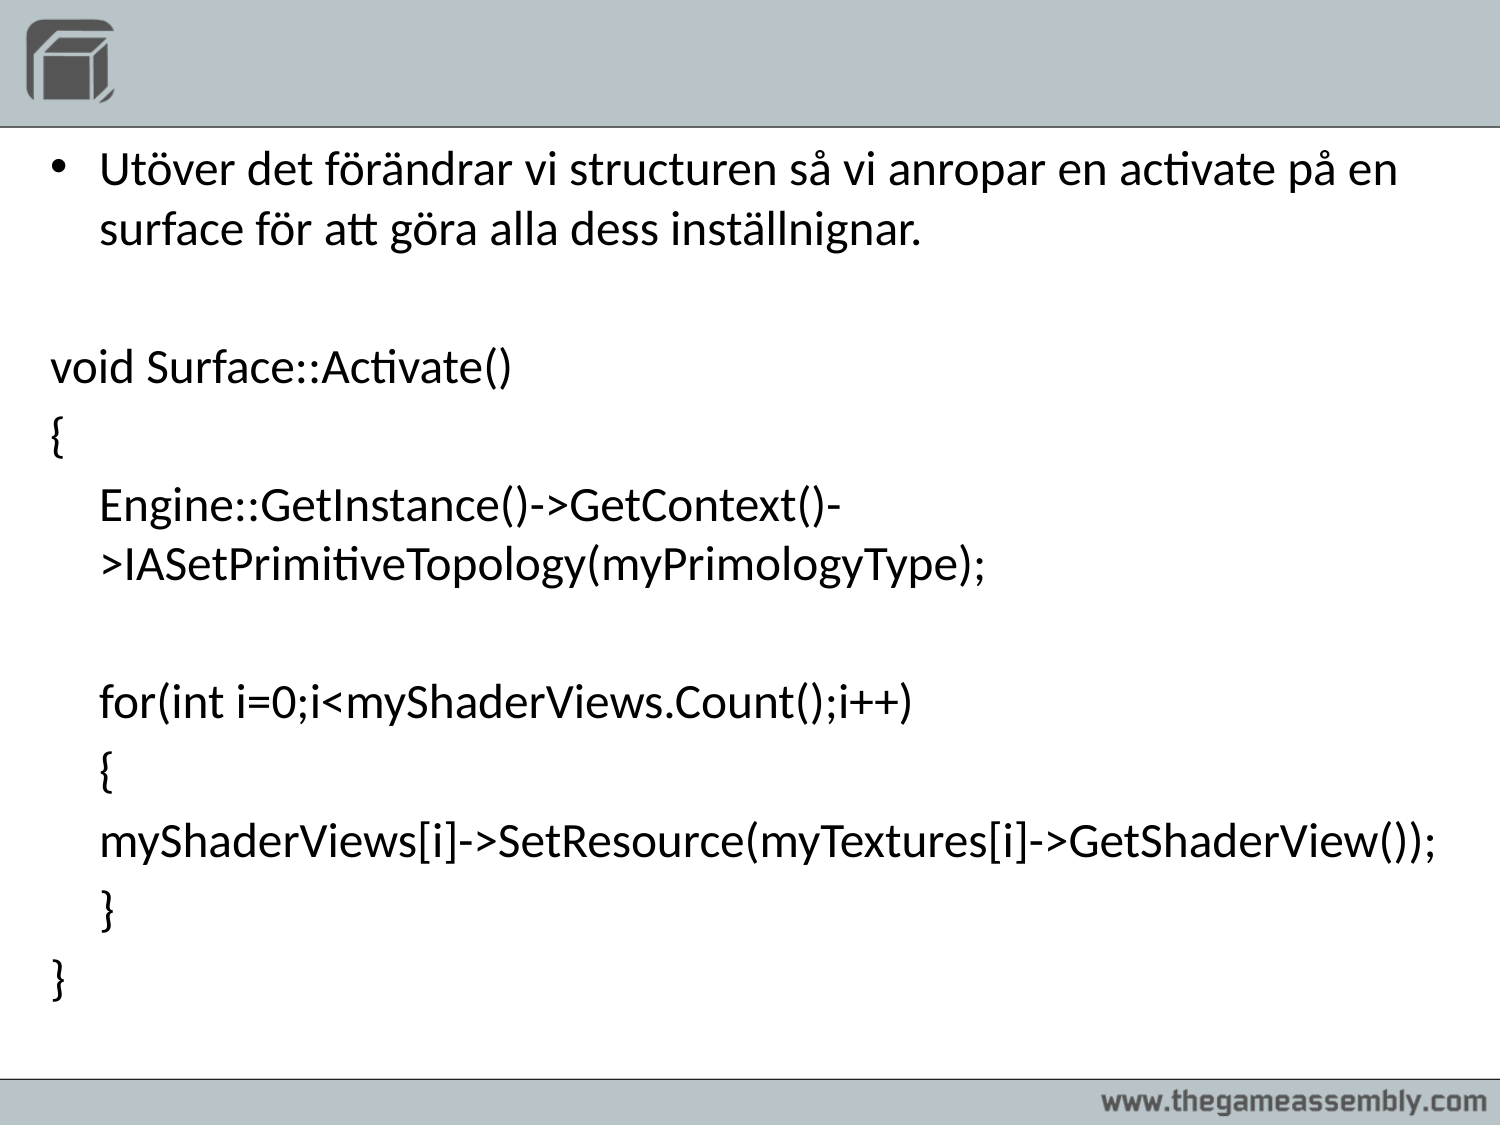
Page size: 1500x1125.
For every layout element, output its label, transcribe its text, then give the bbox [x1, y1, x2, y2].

picture [0, 0, 1500, 1125]
list Utöver det förändrar vi structuren så vi anropar en activate på en surface för att göra alla dess inställnignar. void Surface::Activate() { Engine::GetInstance()->GetContext()->IASetPrimitiveTopology(myPrimologyType); for(int i=0;i<myShaderViews.Count();i++) { myShaderViews[i]->SetResource(myTextures[i]->GetShaderView()); } } [35, 128, 1465, 1079]
